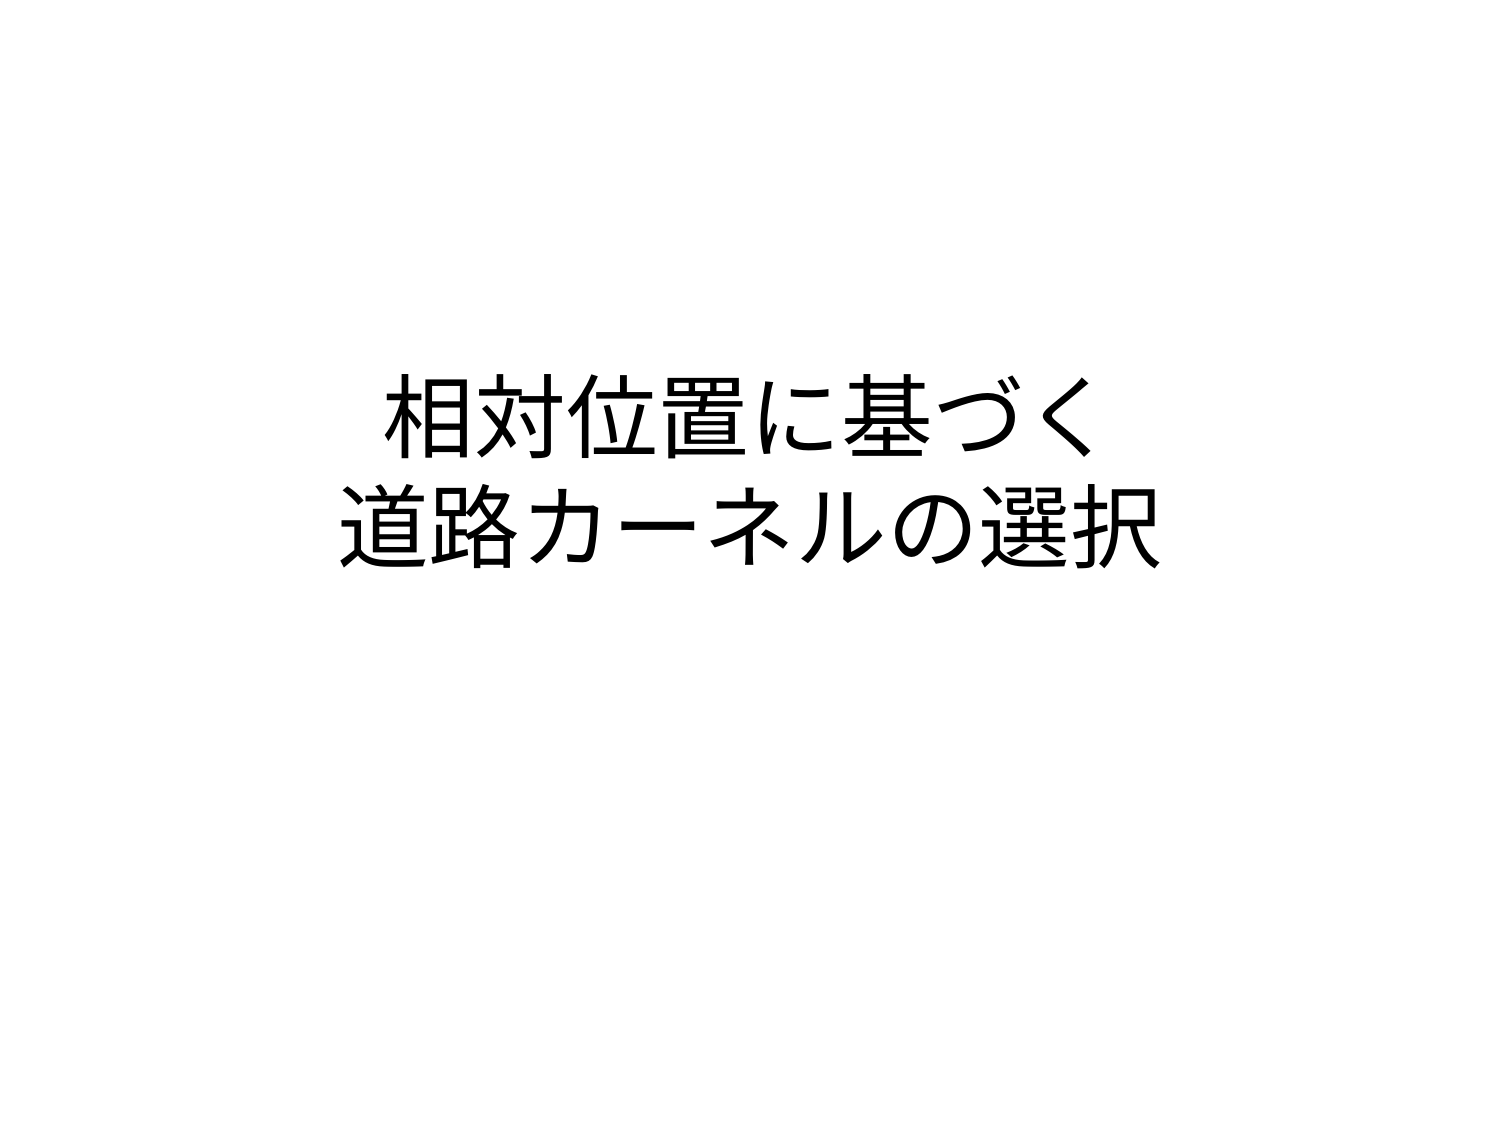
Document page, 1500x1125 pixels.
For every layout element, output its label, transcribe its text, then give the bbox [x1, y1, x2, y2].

title 相対位置に基づく 道路カーネルの選択 [112, 349, 1388, 591]
